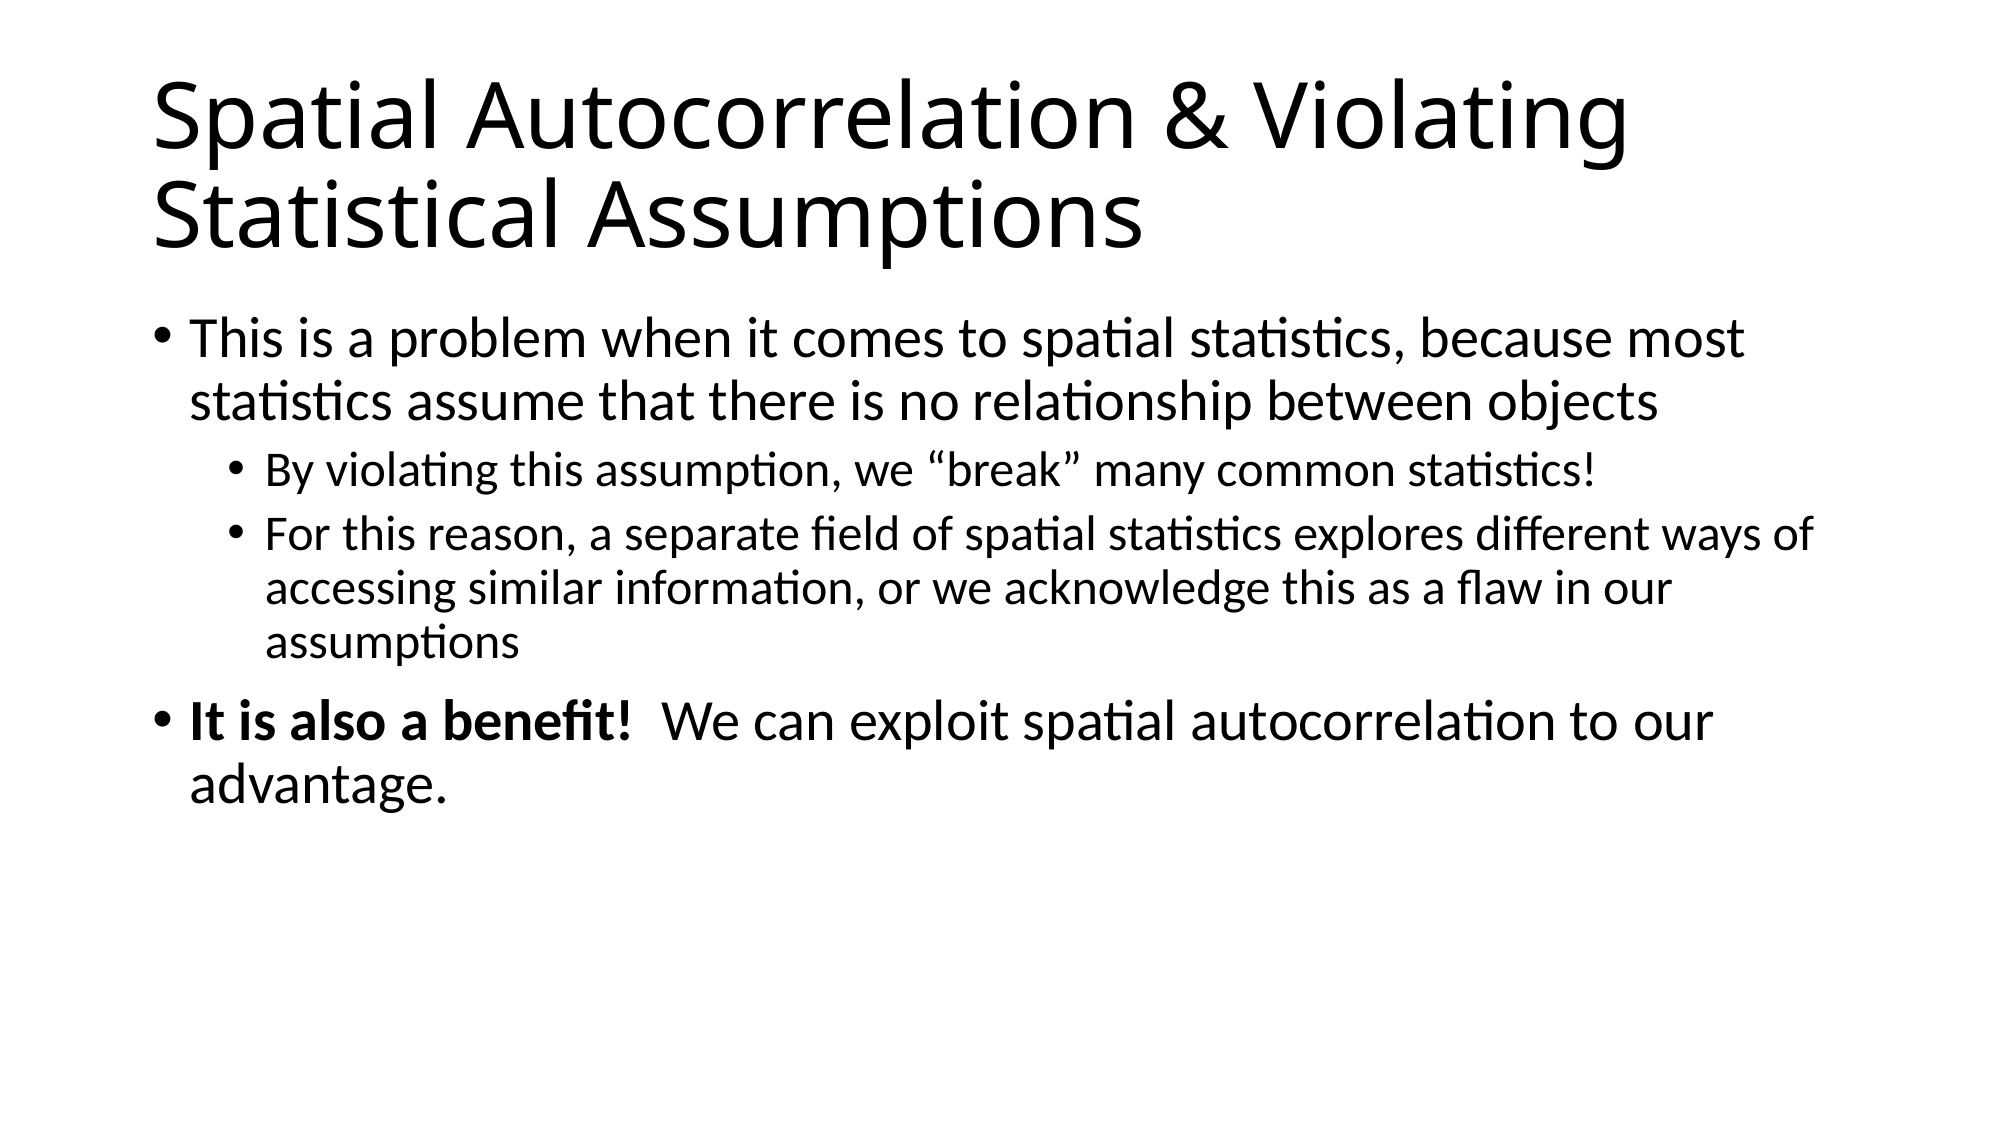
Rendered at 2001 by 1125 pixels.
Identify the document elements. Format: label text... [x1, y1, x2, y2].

title Spatial Autocorrelation & Violating Statistical Assumptions [137, 59, 1863, 278]
list This is a problem when it comes to spatial statistics, because most statistics assume that there is no relationship between objects By violating this assumption, we “break” many common statistics! For this reason, a separate field of spatial statistics explores different ways of accessing similar information, or we acknowledge this as a flaw in our assumptions It is also a benefit! We can exploit spatial autocorrelation to our advantage. [137, 299, 1863, 1014]
